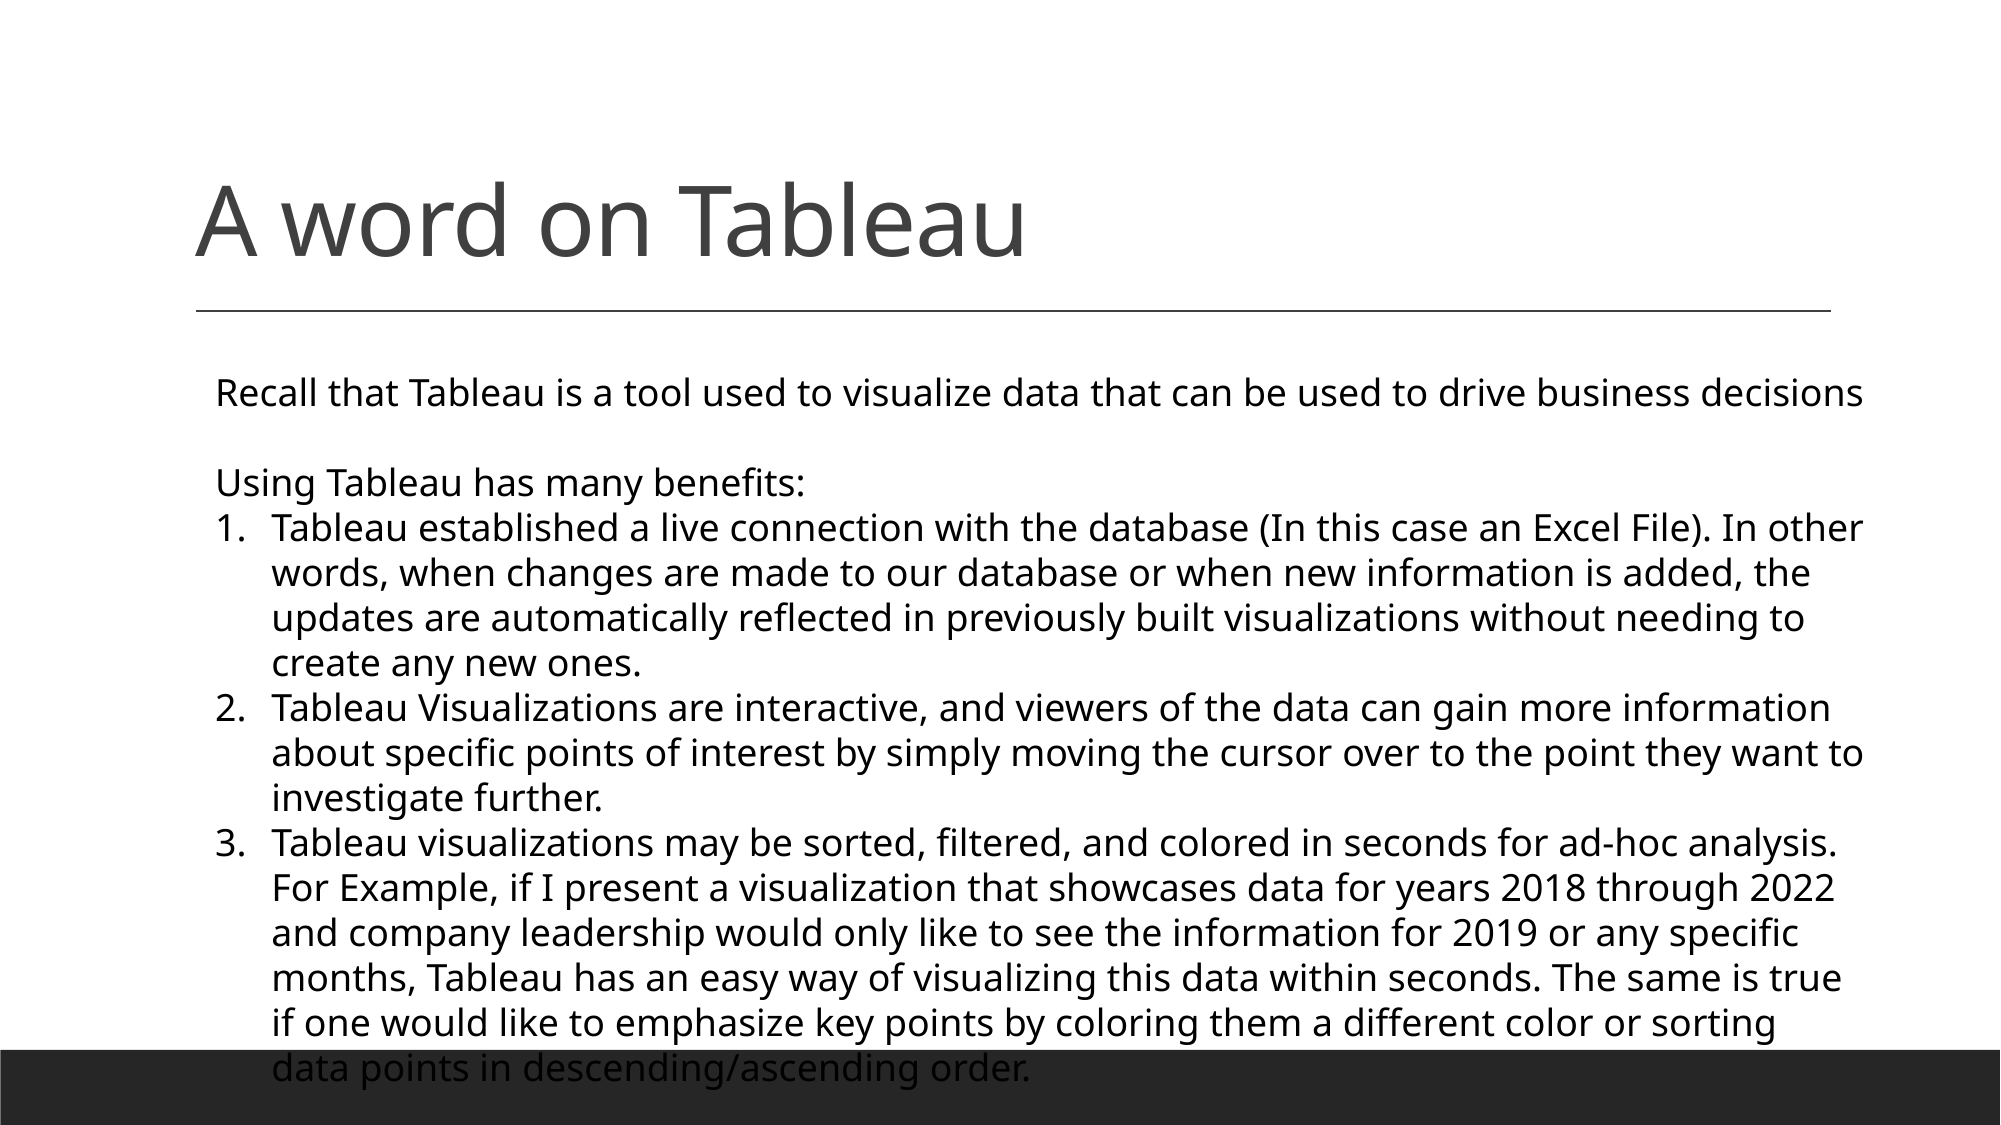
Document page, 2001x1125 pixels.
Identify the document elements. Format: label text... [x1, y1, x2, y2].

text_box Recall that Tableau is a tool used to visualize data that can be used to drive business decisions Using Tableau has many benefits: Tableau established a live connection with the database (In this case an Excel File). In other words, when changes are made to our database or when new information is added, the updates are automatically reflected in previously built visualizations without needing to create any new ones. Tableau Visualizations are interactive, and viewers of the data can gain more information about specific points of interest by simply moving the cursor over to the point they want to investigate further. Tableau visualizations may be sorted, filtered, and colored in seconds for ad-hoc analysis. For Example, if I present a visualization that showcases data for years 2018 through 2022 and company leadership would only like to see the information for 2019 or any specific months, Tableau has an easy way of visualizing this data within seconds. The same is true if one would like to emphasize key points by coloring them a different color or sorting data points in descending/ascending order. [200, 361, 1881, 1125]
title A word on Tableau [180, 47, 1830, 285]
